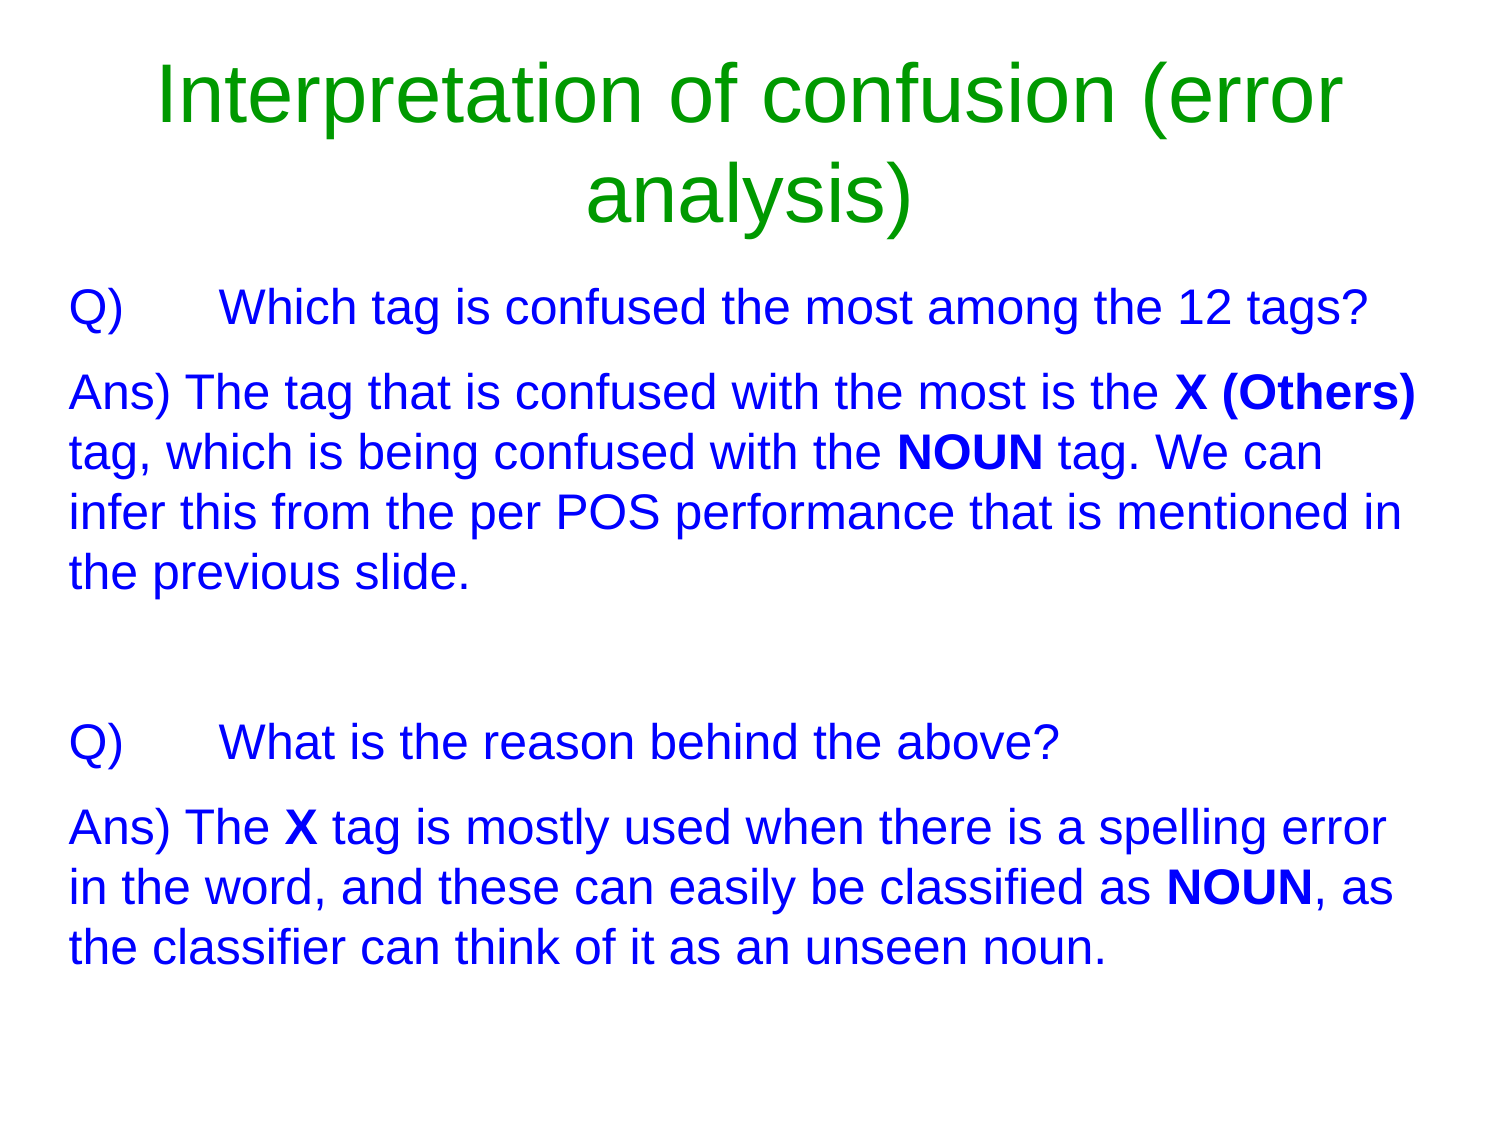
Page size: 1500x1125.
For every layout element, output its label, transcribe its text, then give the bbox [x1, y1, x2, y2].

list Q) Which tag is confused the most among the 12 tags? Ans) The tag that is confused with the most is the X (Others) tag, which is being confused with the NOUN tag. We can infer this from the per POS performance that is mentioned in the previous slide. Q) What is the reason behind the above? Ans) The X tag is mostly used when there is a spelling error in the word, and these can easily be classified as NOUN, as the classifier can think of it as an unseen noun. [53, 266, 1447, 1029]
title Interpretation of confusion (error analysis) [53, 45, 1447, 233]
